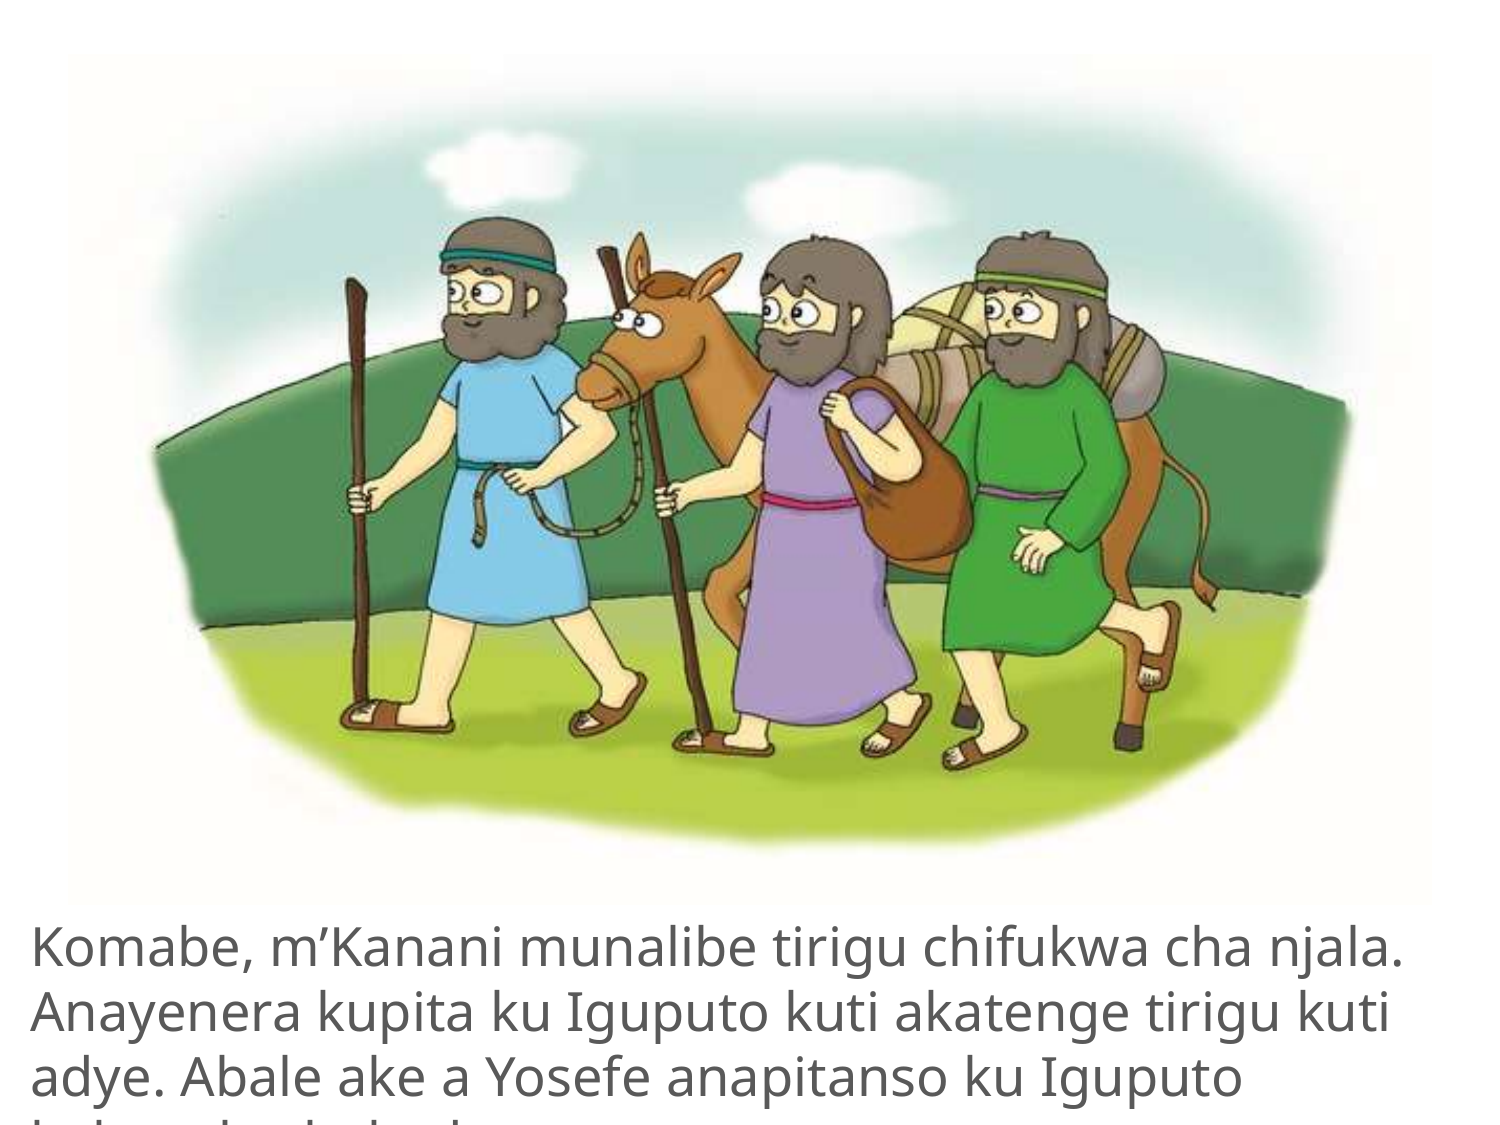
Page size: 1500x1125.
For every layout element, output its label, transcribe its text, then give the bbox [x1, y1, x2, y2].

text_box Komabe, m’Kanani munalibe tirigu chifukwa cha njala. Anayenera kupita ku Iguputo kuti akatenge tirigu kuti adye. Abale ake a Yosefe anapitanso ku Iguputo kukagula chakudya. [15, 905, 1500, 1125]
picture [67, 54, 1433, 906]
